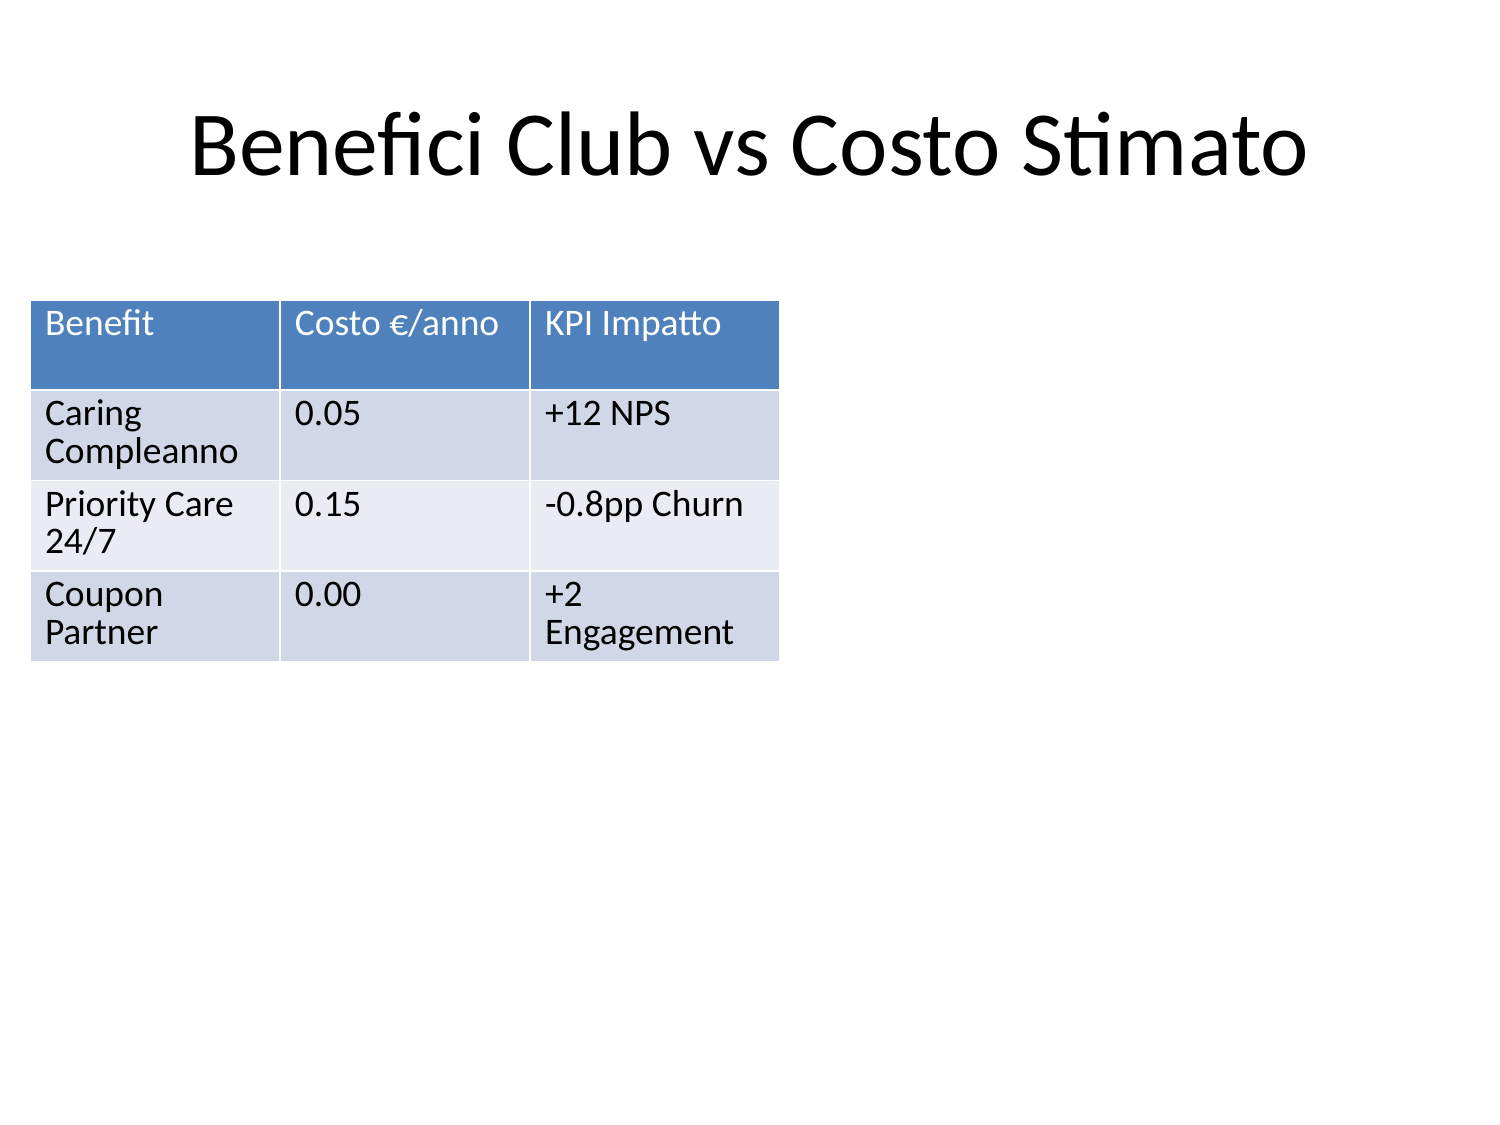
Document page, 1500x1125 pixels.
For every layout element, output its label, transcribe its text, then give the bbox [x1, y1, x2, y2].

table_cell +2 Engagement [531, 572, 779, 661]
title Benefici Club vs Costo Stimato [75, 45, 1425, 233]
table_cell -0.8pp Churn [531, 481, 779, 570]
table_header KPI Impatto [531, 301, 779, 389]
table_cell 0.05 [281, 391, 529, 480]
table_cell Caring Compleanno [31, 391, 279, 480]
table_cell Coupon Partner [31, 572, 279, 661]
table_header Benefit [31, 301, 279, 389]
table_cell +12 NPS [531, 391, 779, 480]
table_header Costo €/anno [281, 301, 529, 389]
table_cell Priority Care 24/7 [31, 481, 279, 570]
table_cell 0.15 [281, 481, 529, 570]
table_cell 0.00 [281, 572, 529, 661]
